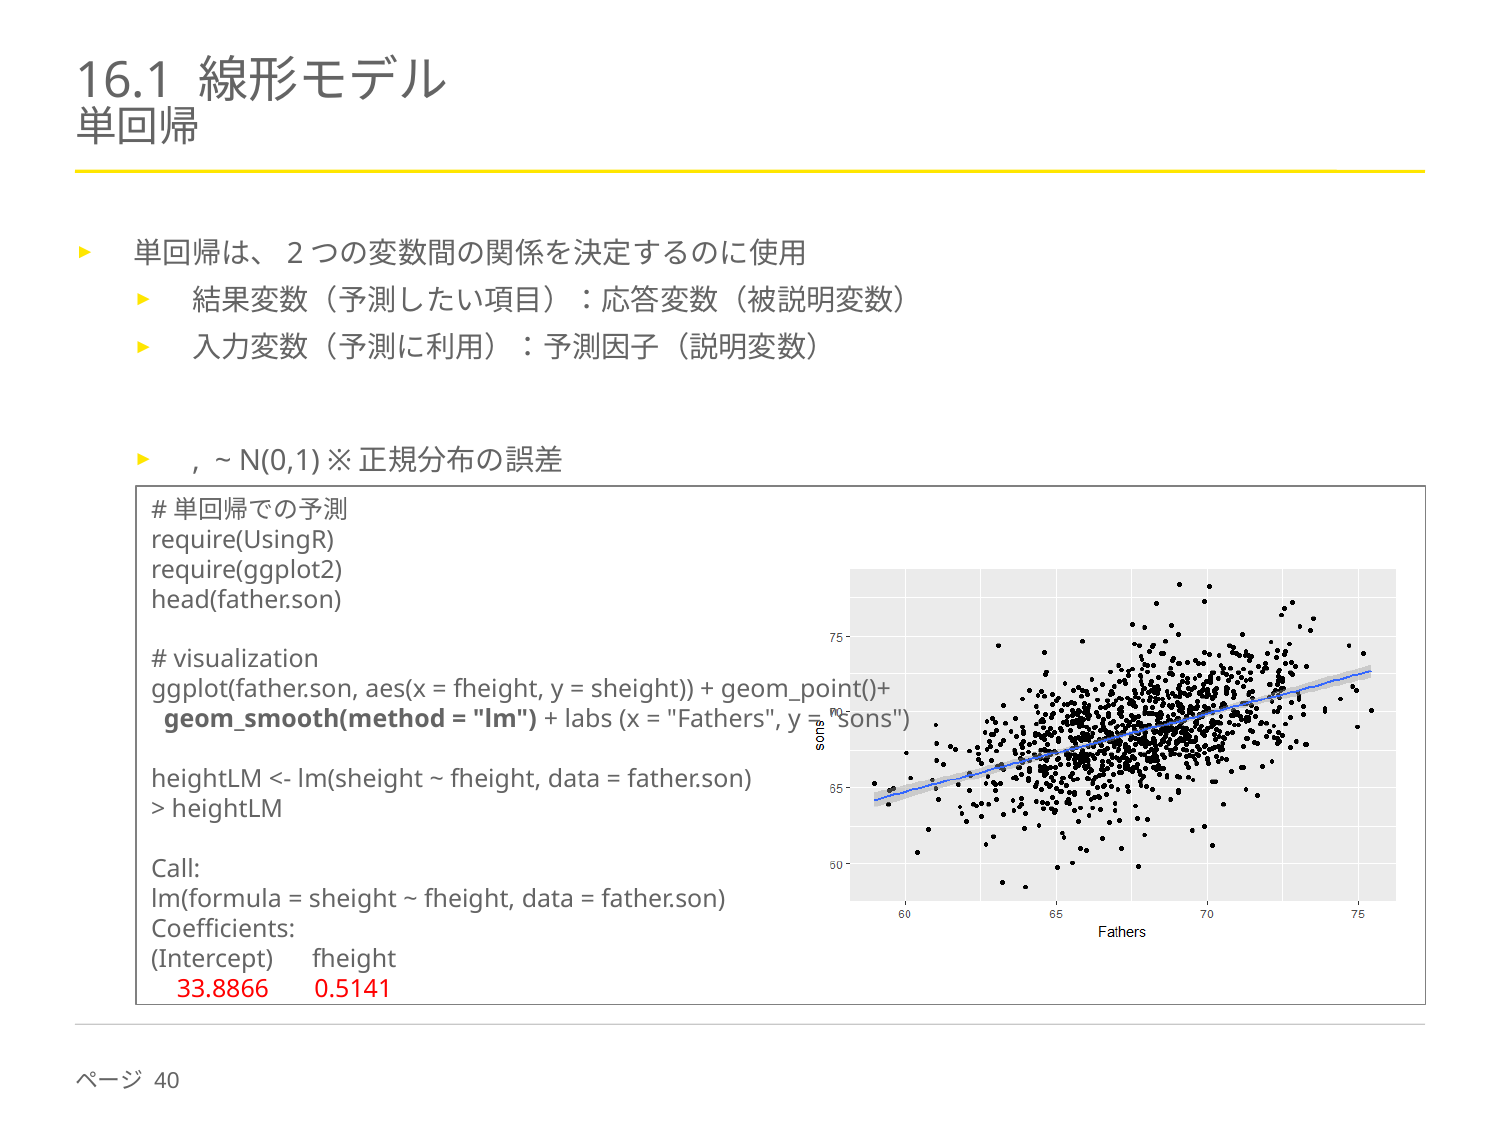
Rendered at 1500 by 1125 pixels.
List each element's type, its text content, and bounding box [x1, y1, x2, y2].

title 16.1 線形モデル 単回帰 [75, 33, 1426, 175]
text_box #単回帰での予測 require(UsingR) require(ggplot2) head(father.son) # visualization ggplot(father.son, aes(x = fheight, y = sheight)) + geom_point()+ geom_smooth(method = "lm") + labs (x = "Fathers", y = "sons") heightLM <- lm(sheight ~ fheight, data = father.son) > heightLM Call: lm(formula = sheight ~ fheight, data = father.son) Coefficients: (Intercept) fheight 33.8866 0.5141 [134, 484, 1428, 1007]
picture [803, 562, 1403, 943]
